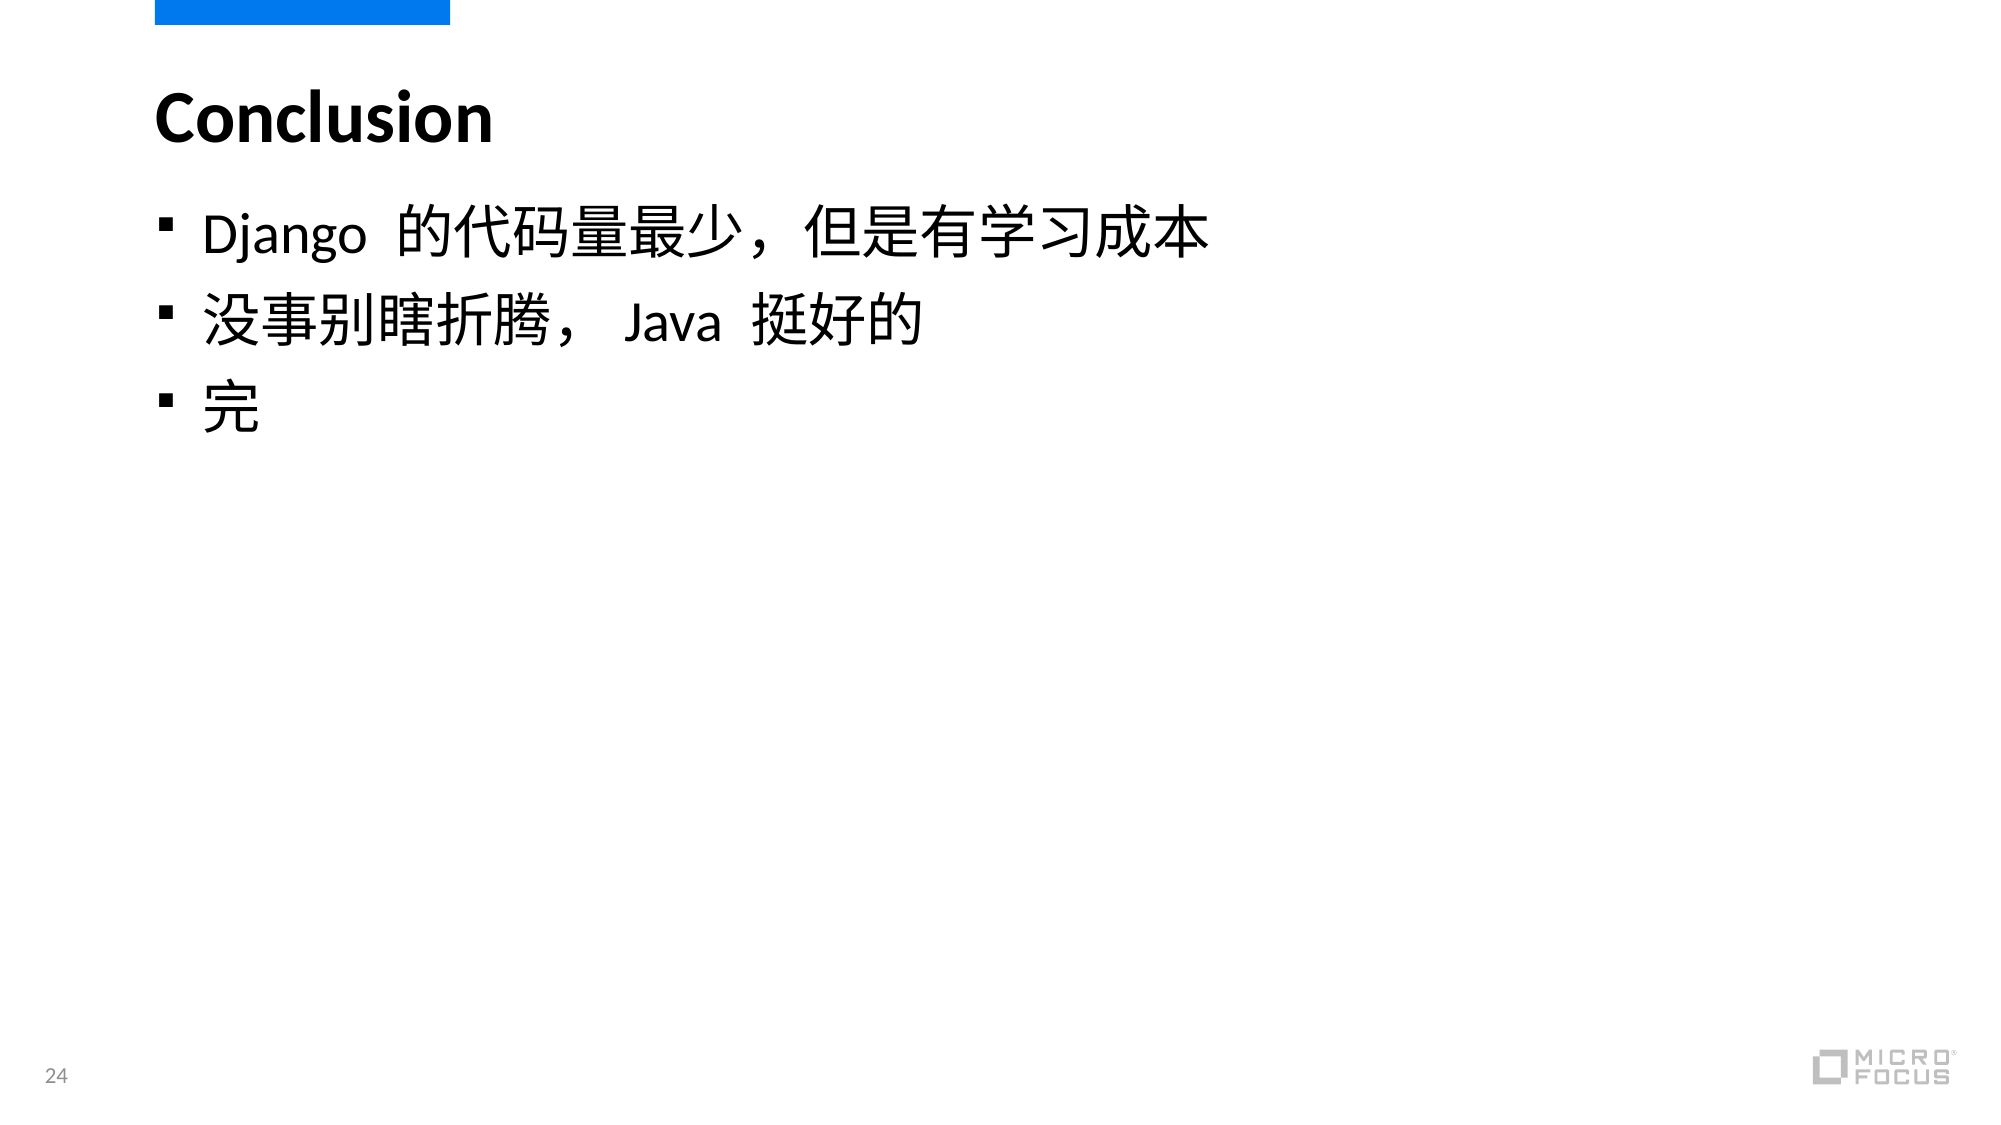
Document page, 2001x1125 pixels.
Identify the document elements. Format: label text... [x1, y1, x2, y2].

title Conclusion [155, 70, 1847, 167]
list Django 的代码量最少，但是有学习成本 没事别瞎折腾，Java 挺好的 完 [155, 195, 1847, 1014]
slide_number 24 [30, 1051, 90, 1097]
